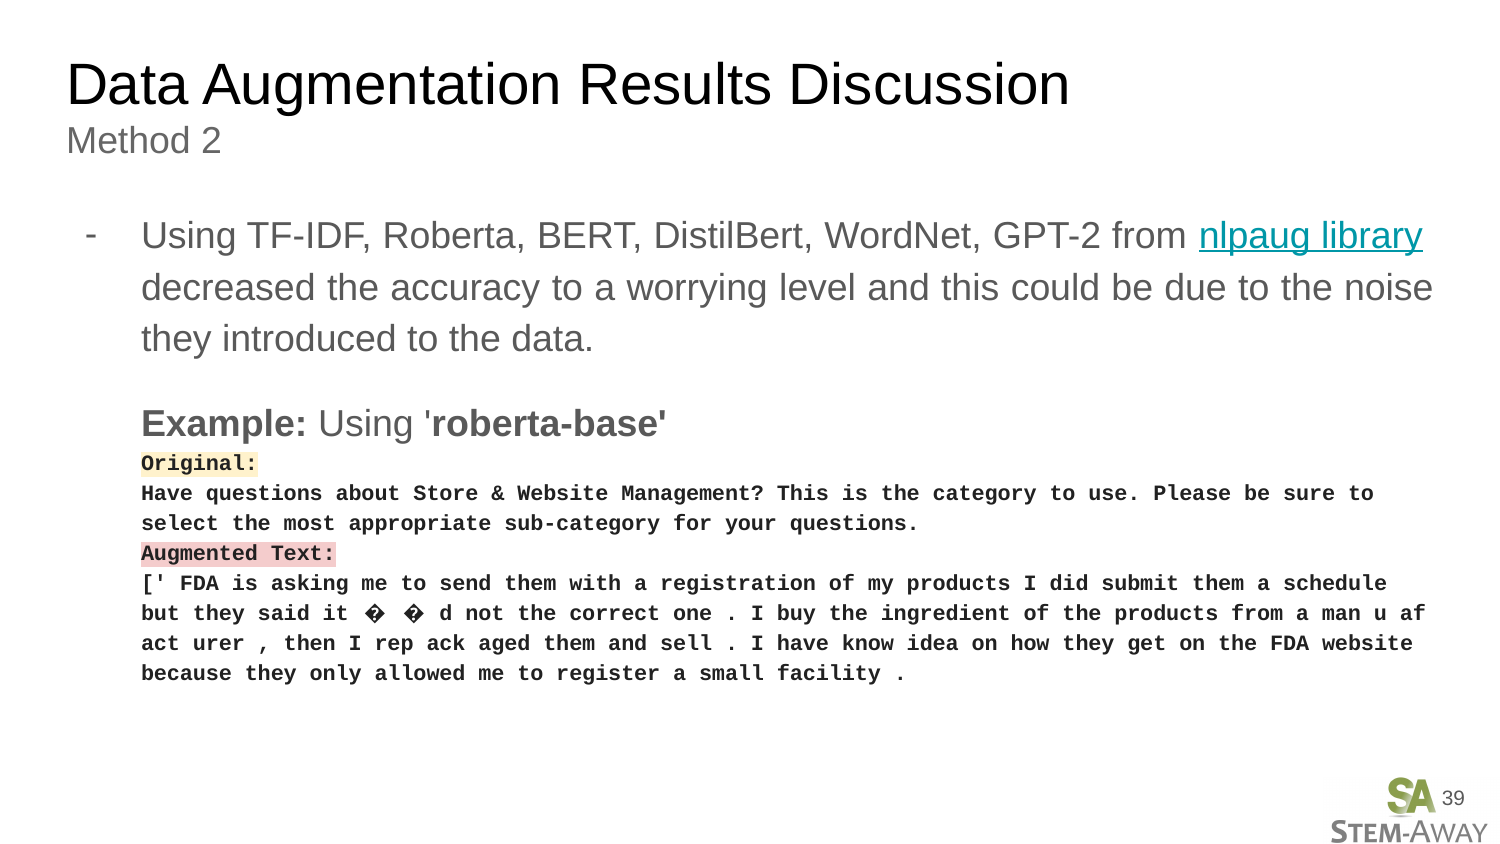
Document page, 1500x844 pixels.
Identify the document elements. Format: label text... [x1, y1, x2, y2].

slide_number 39 [1389, 764, 1480, 830]
list Using TF-IDF, Roberta, BERT, DistilBert, WordNet, GPT-2 from nlpaug library decreased the accuracy to a worrying level and this could be due to the noise they introduced to the data. Example: Using 'roberta-base' Original: Have questions about Store & Website Management? This is the category to use. Please be sure to select the most appropriate sub-category for your questions. Augmented Text: [' FDA is asking me to send them with a registration of my products I did submit them a schedule but they said it � � d not the correct one . I buy the ingredient of the products from a man u af act urer , then I rep ack aged them and sell . I have know idea on how they get on the FDA website because they only allowed me to register a small facility . [51, 189, 1449, 750]
title Data Augmentation Results Discussion Method 2 [51, 31, 1449, 126]
picture [1323, 777, 1500, 844]
